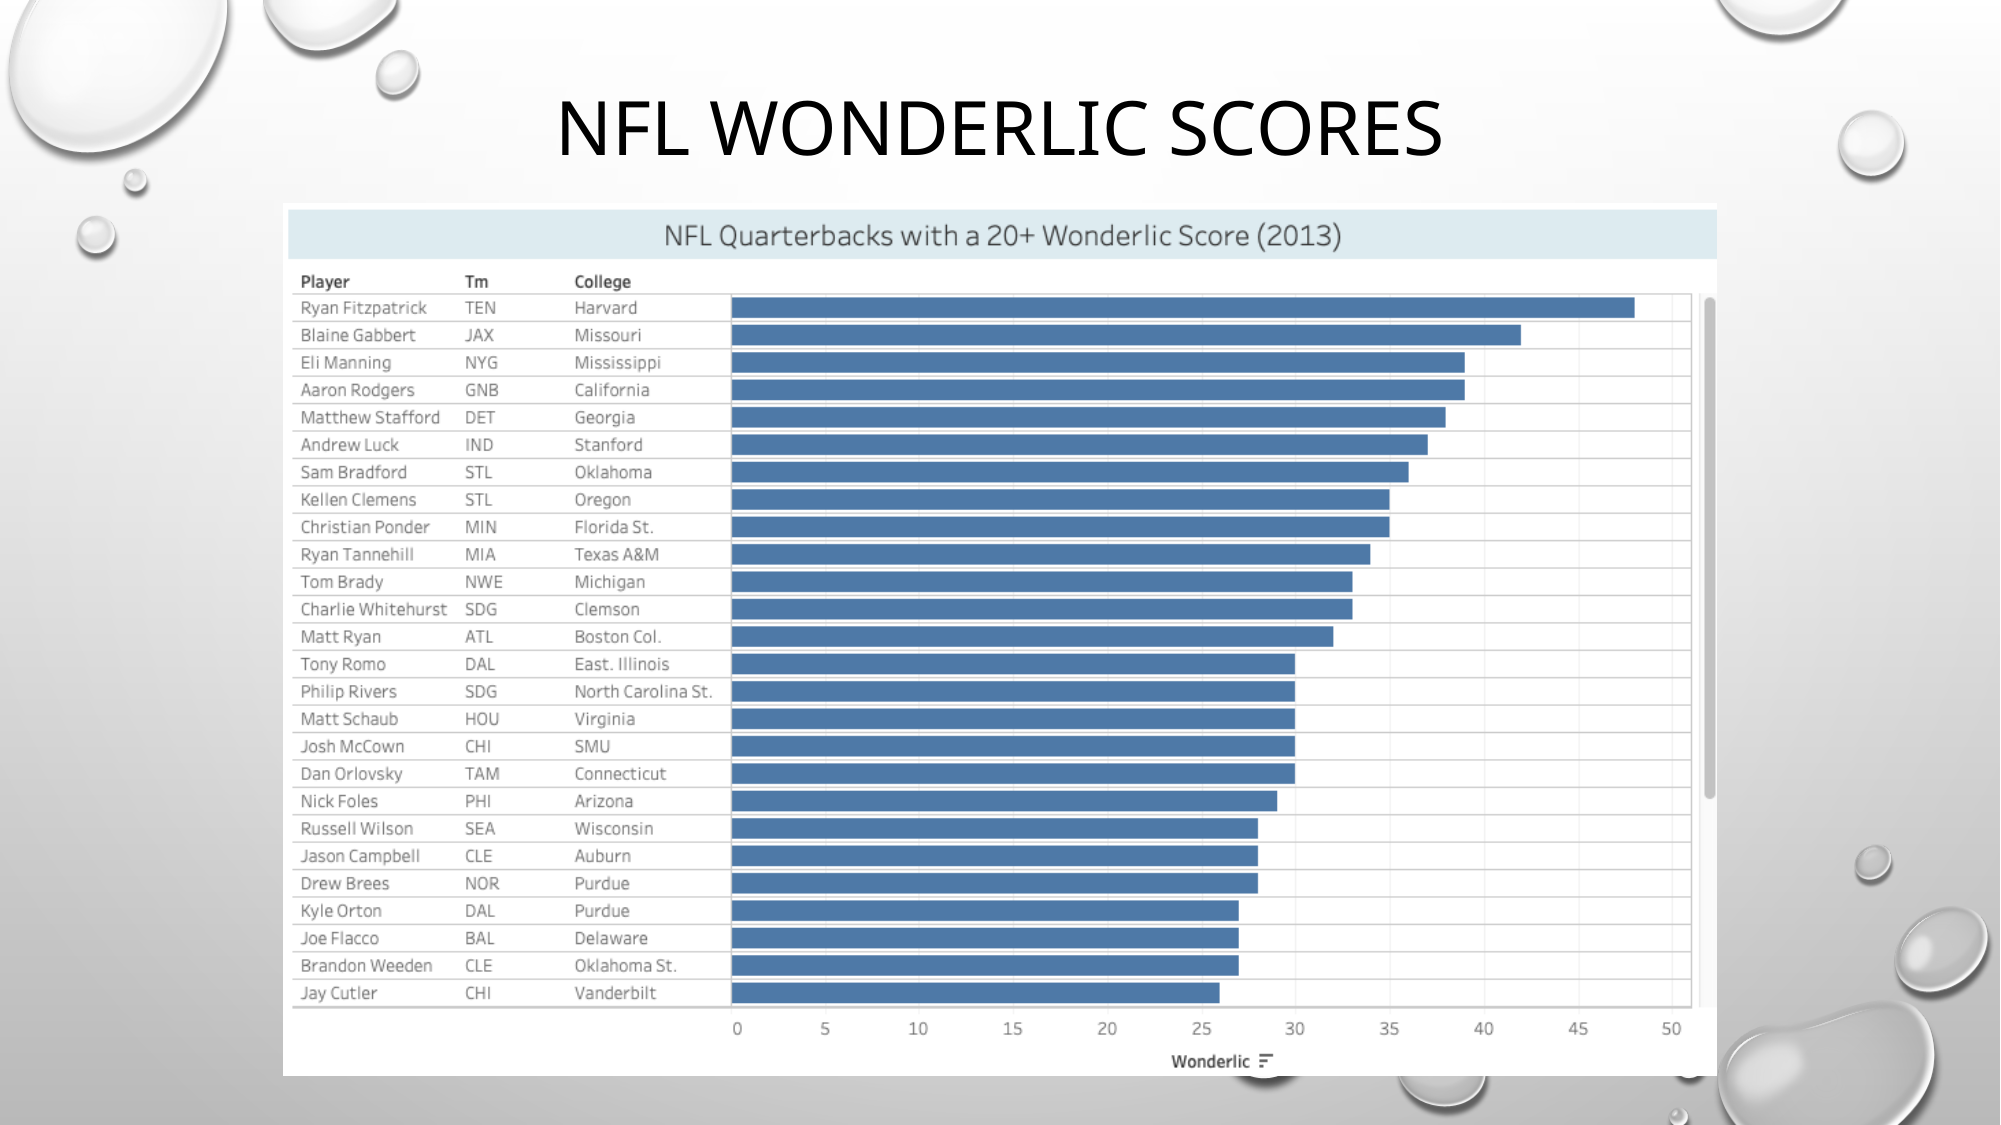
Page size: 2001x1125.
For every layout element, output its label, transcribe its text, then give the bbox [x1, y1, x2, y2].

title NFL Wonderlic Scores [149, 58, 1851, 204]
picture [0, 0, 2000, 1125]
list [283, 203, 1717, 1076]
